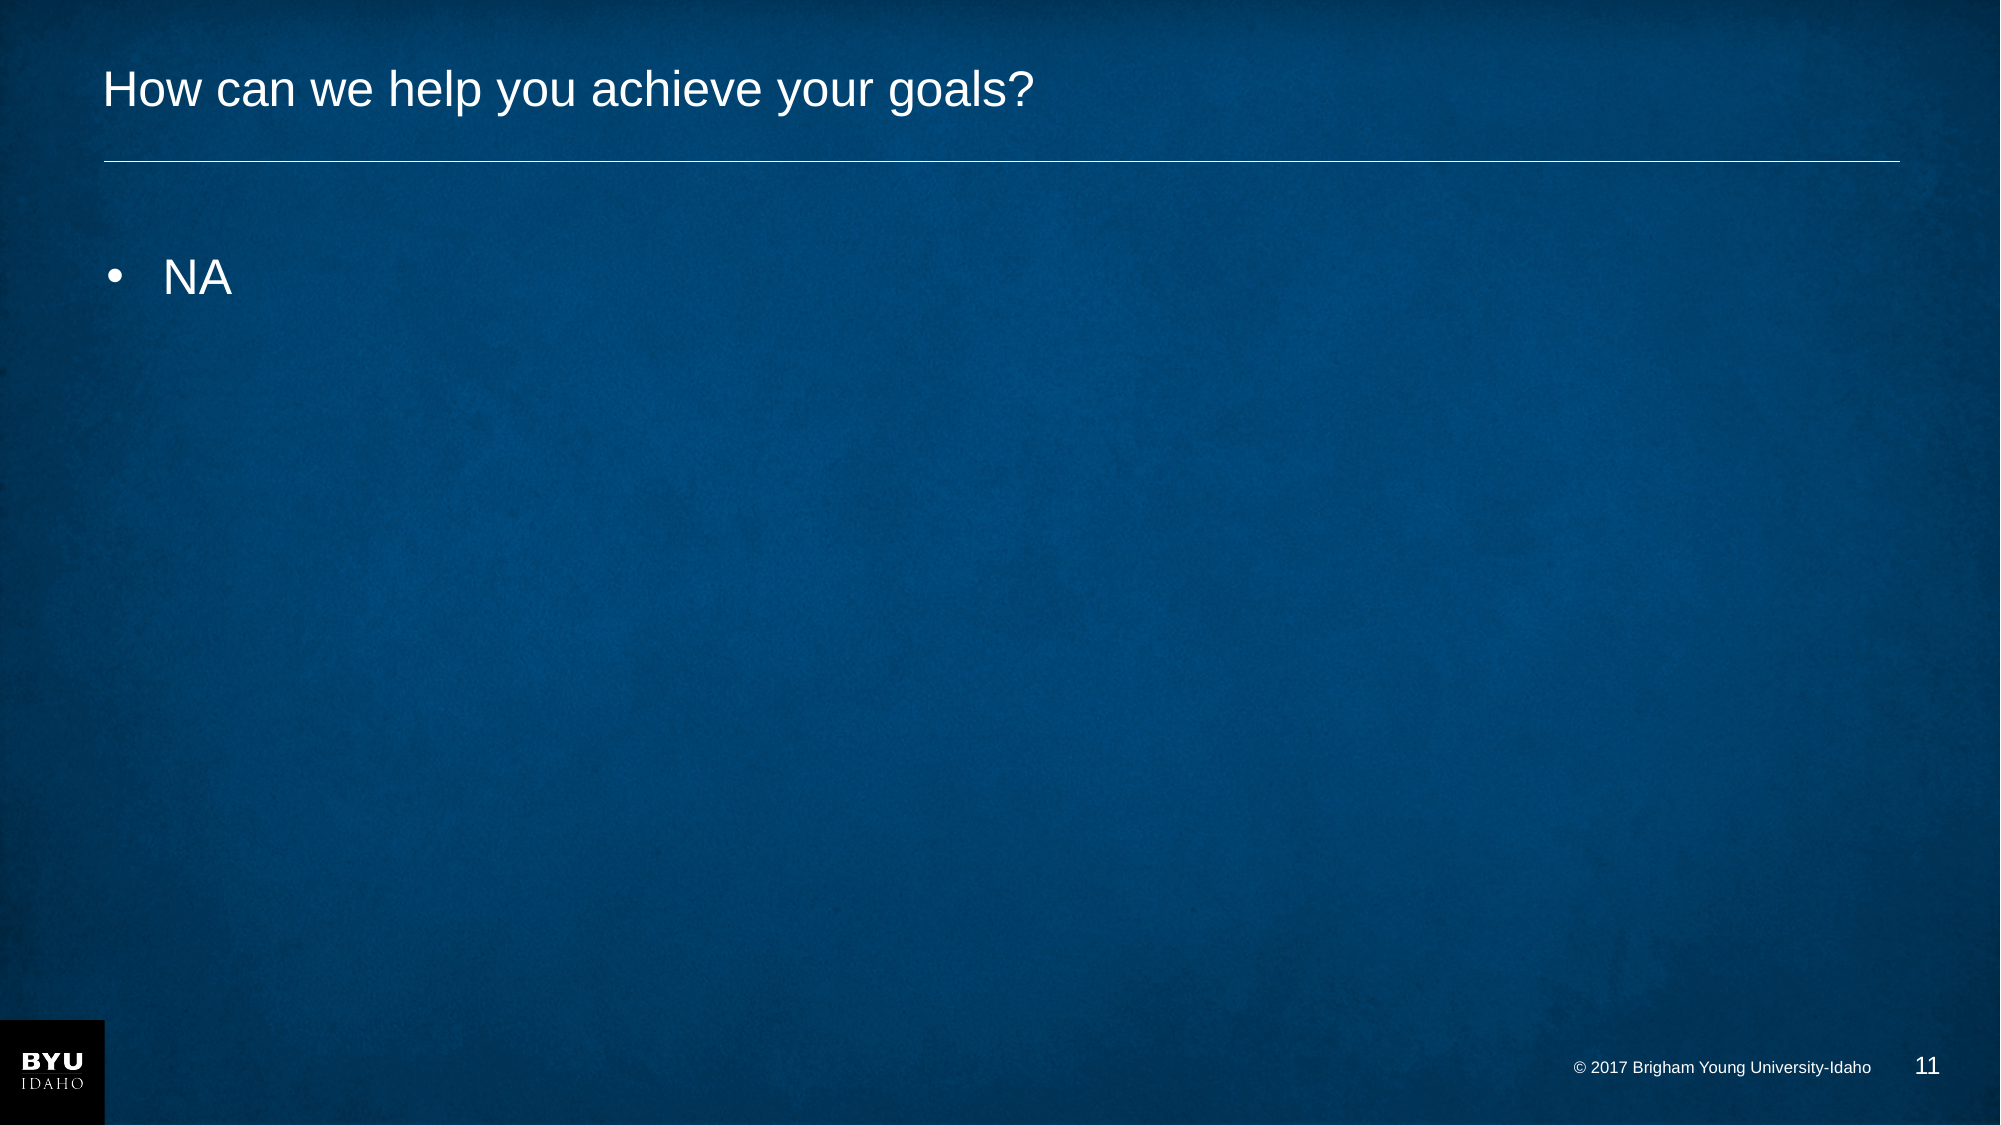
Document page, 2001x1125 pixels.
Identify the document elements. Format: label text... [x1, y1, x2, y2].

picture [0, 0, 2000, 1125]
text_box NA [91, 237, 1867, 313]
title How can we help you achieve your goals? [87, 12, 1900, 162]
